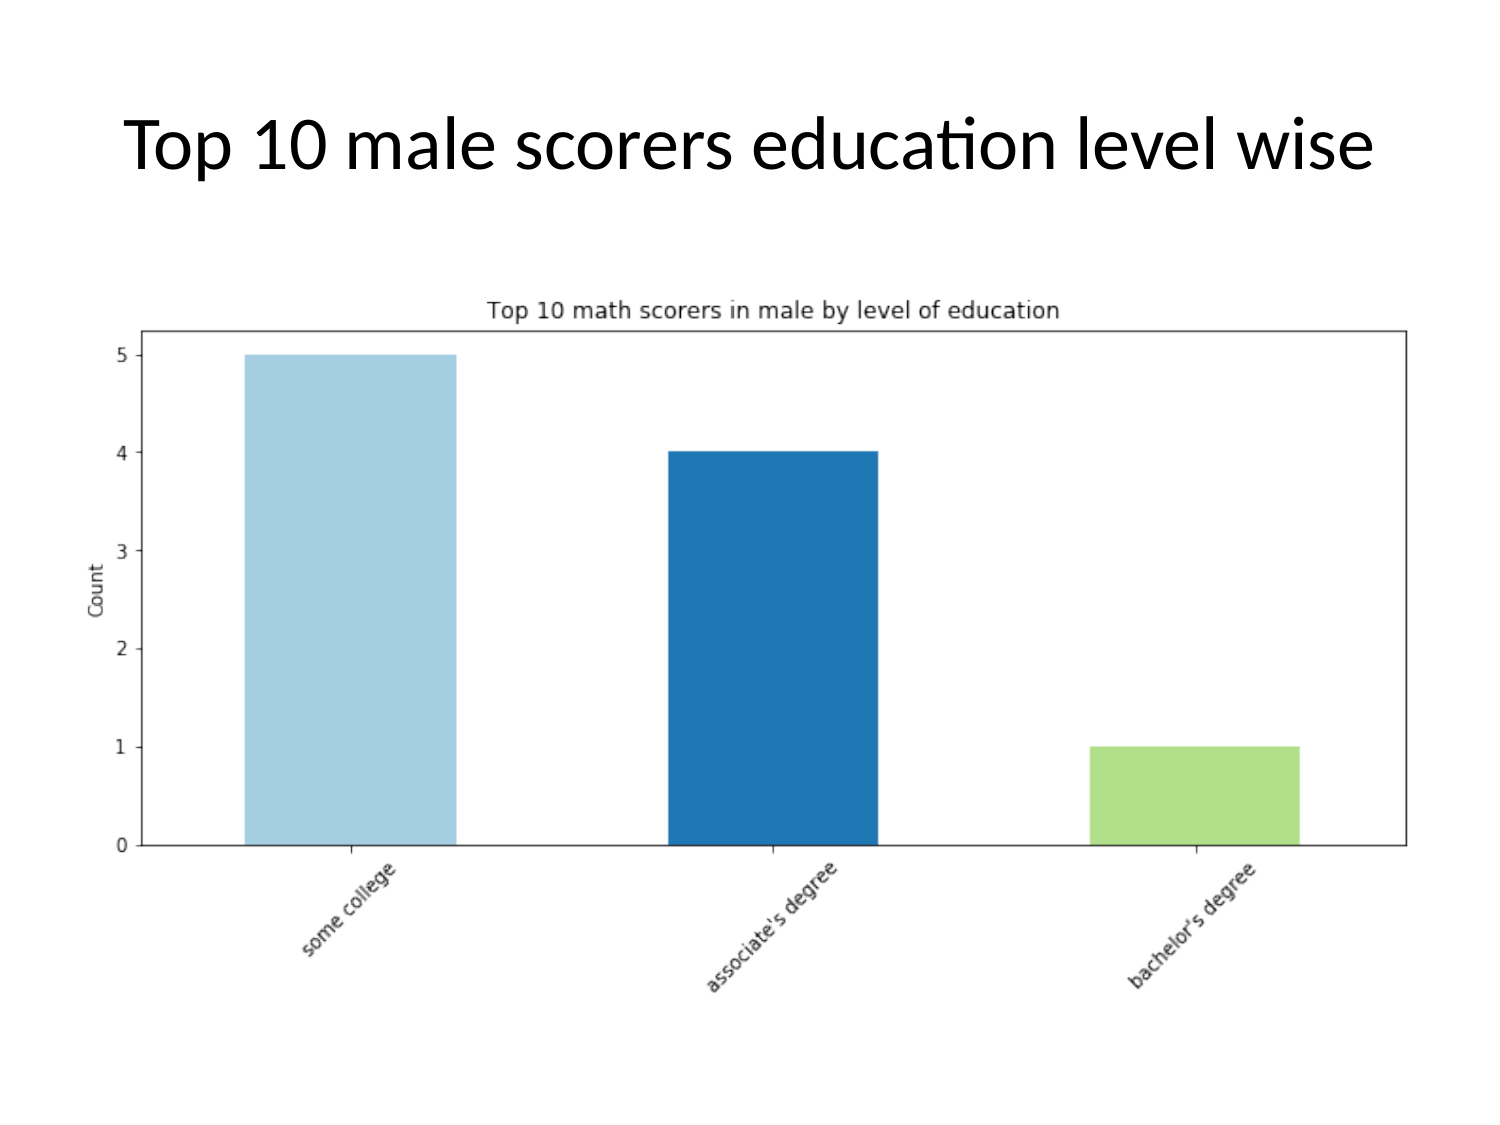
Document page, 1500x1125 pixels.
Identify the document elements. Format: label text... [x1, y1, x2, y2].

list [74, 287, 1426, 1010]
title Top 10 male scorers education level wise [75, 45, 1425, 233]
